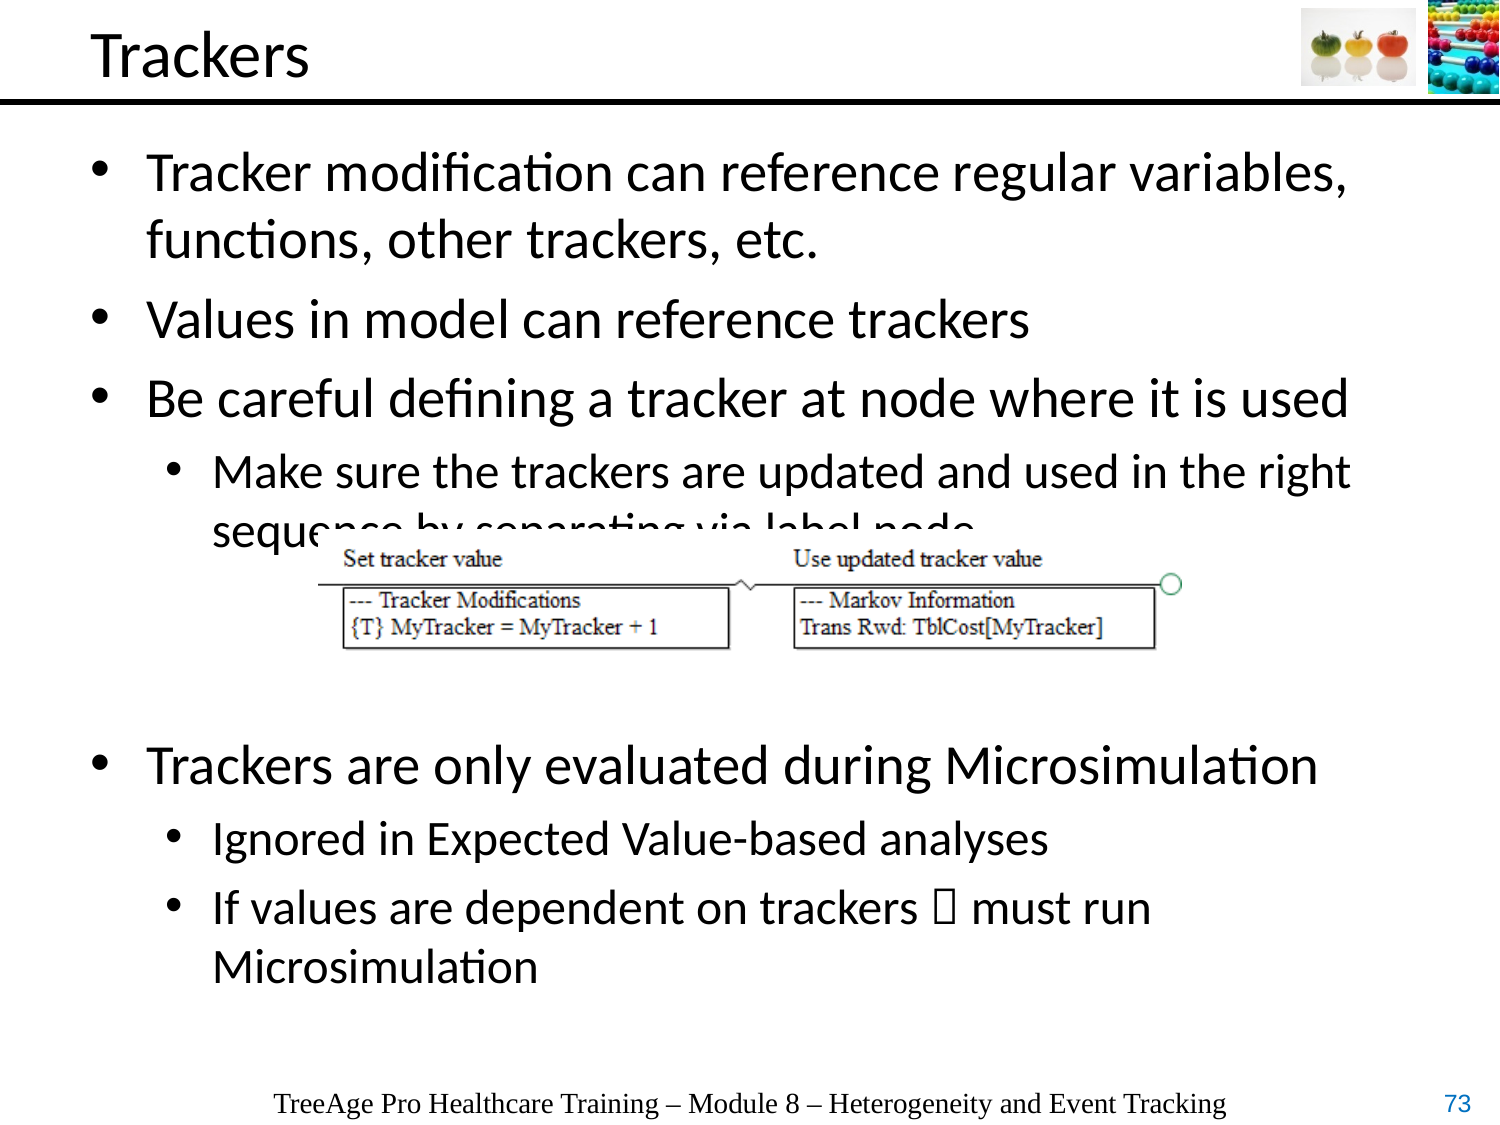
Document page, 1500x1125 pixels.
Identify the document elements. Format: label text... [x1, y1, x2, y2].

picture [1428, 0, 1499, 94]
title Trackers [75, 7, 1425, 95]
picture [318, 529, 1182, 668]
list Tracker modification can reference regular variables, functions, other trackers, etc. Values in model can reference trackers Be careful defining a tracker at node where it is used Make sure the trackers are updated and used in the right sequence by separating via label node Trackers are only evaluated during Microsimulation Ignored in Expected Value-based analyses If values are dependent on trackers  must run Microsimulation [75, 126, 1425, 1005]
footer TreeAge Pro Healthcare Training – Module 8 – Heterogeneity and Event Tracking [189, 1081, 1310, 1122]
